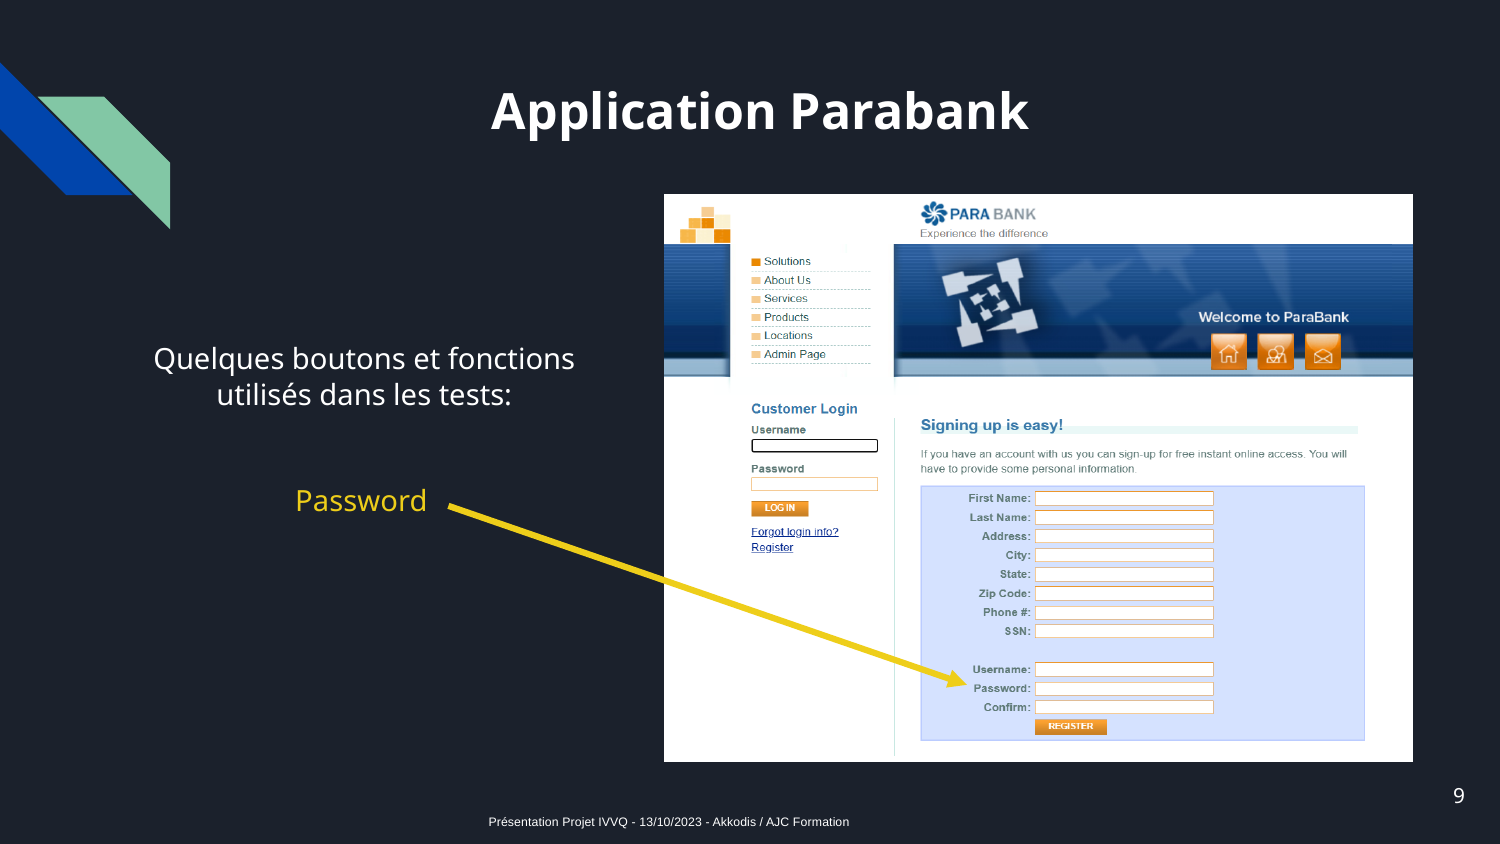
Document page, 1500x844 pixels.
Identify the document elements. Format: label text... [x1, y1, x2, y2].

title Application Parabank [212, 64, 1368, 215]
picture [664, 194, 1413, 763]
text_box Password [280, 467, 449, 545]
slide_number ‹#› [1389, 764, 1480, 830]
text_box Quelques boutons et fonctions utilisés dans les tests: [137, 325, 592, 395]
title Présentation Projet IVVQ - 13/10/2023 - Akkodis / AJC Formation [473, 798, 953, 844]
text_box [448, 505, 968, 685]
